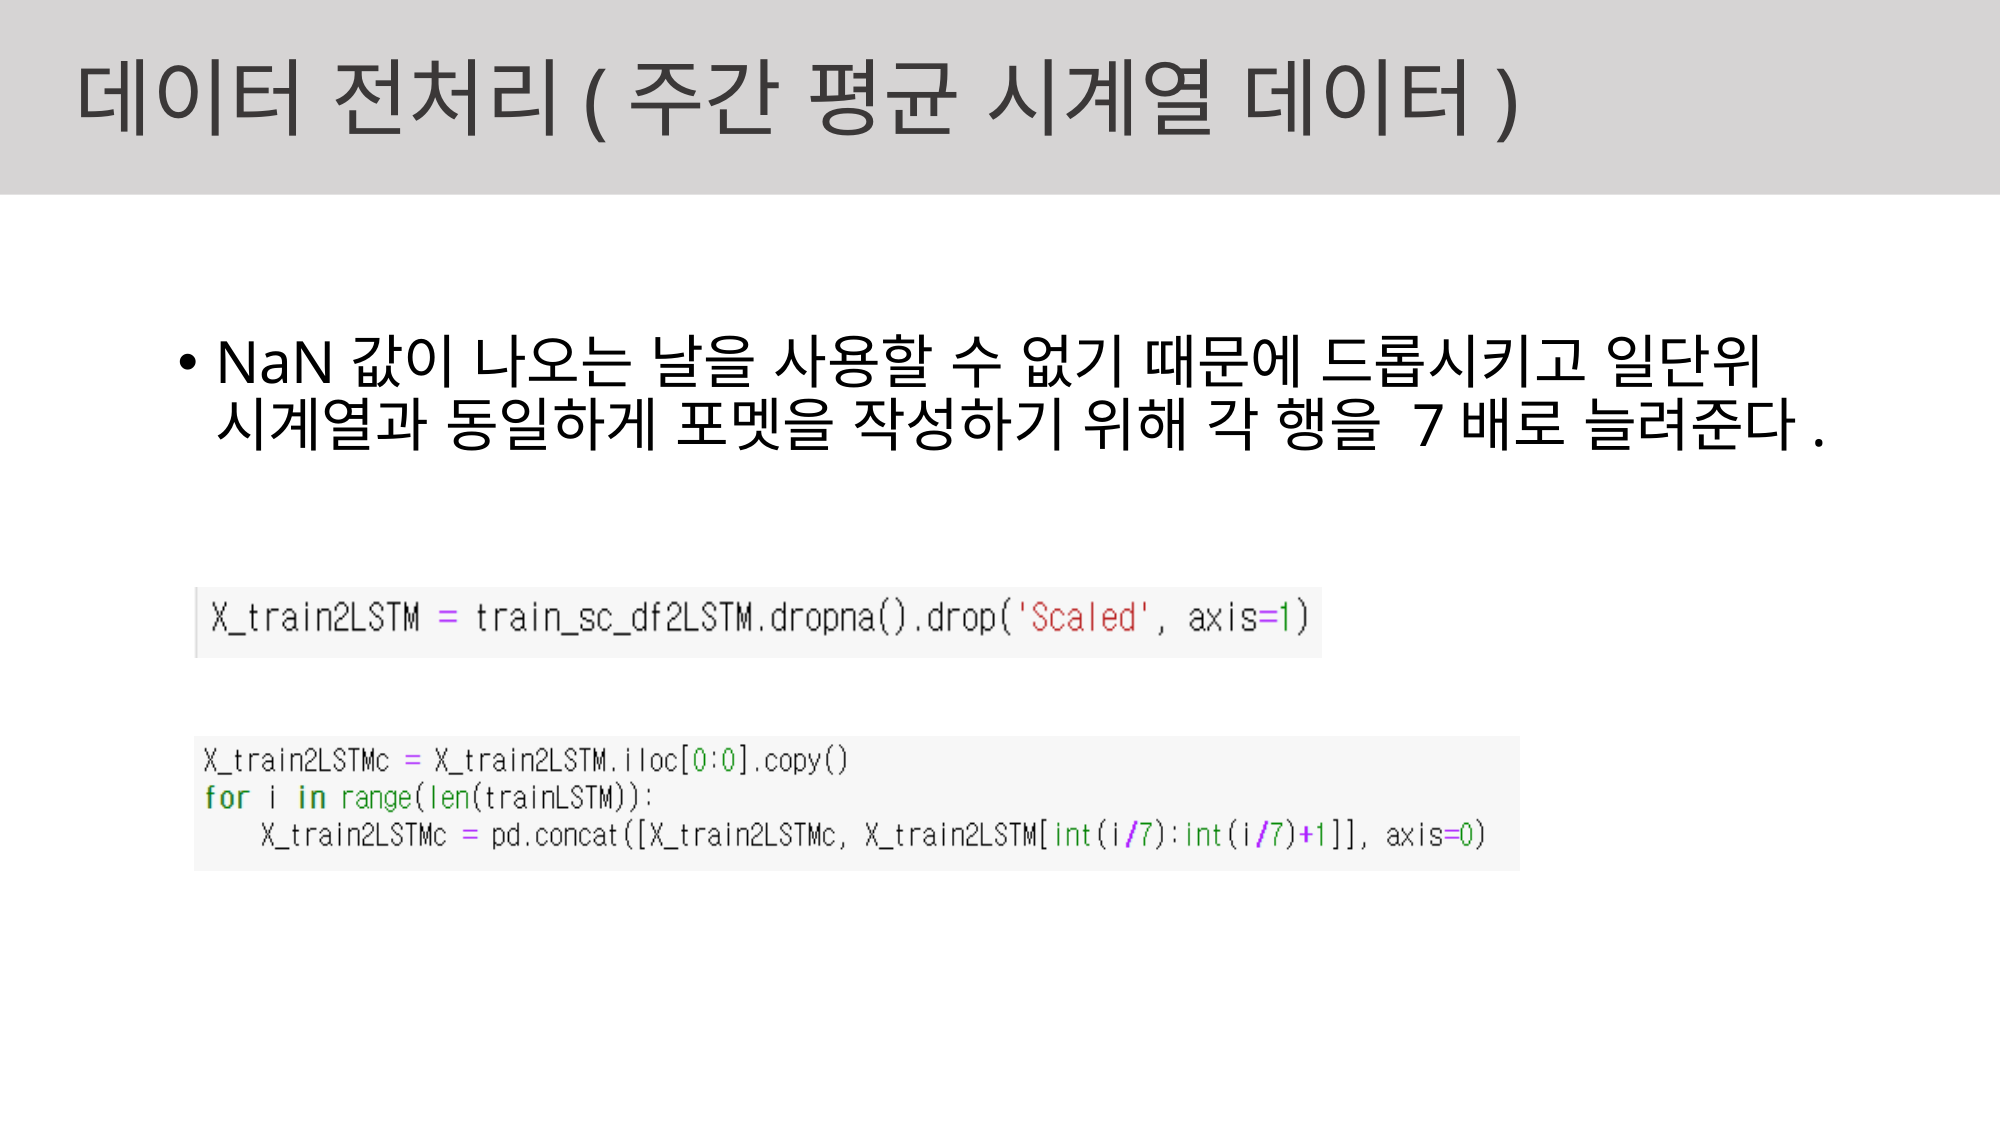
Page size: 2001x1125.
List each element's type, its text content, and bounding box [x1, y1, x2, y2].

picture [194, 736, 1520, 871]
text_box [137, 301, 1863, 1015]
text_box NaN값이 나오는 날을 사용할 수 없기 때문에 드롭시키고 일단위 시계열과 동일하게 포멧을 작성하기 위해 각 행을 7배로 늘려준다. [162, 326, 1888, 1040]
picture [194, 587, 1322, 658]
text_box 데이터 전처리(주간 평균 시계열 데이터) [59, 48, 1654, 157]
text_box [0, 0, 2000, 195]
